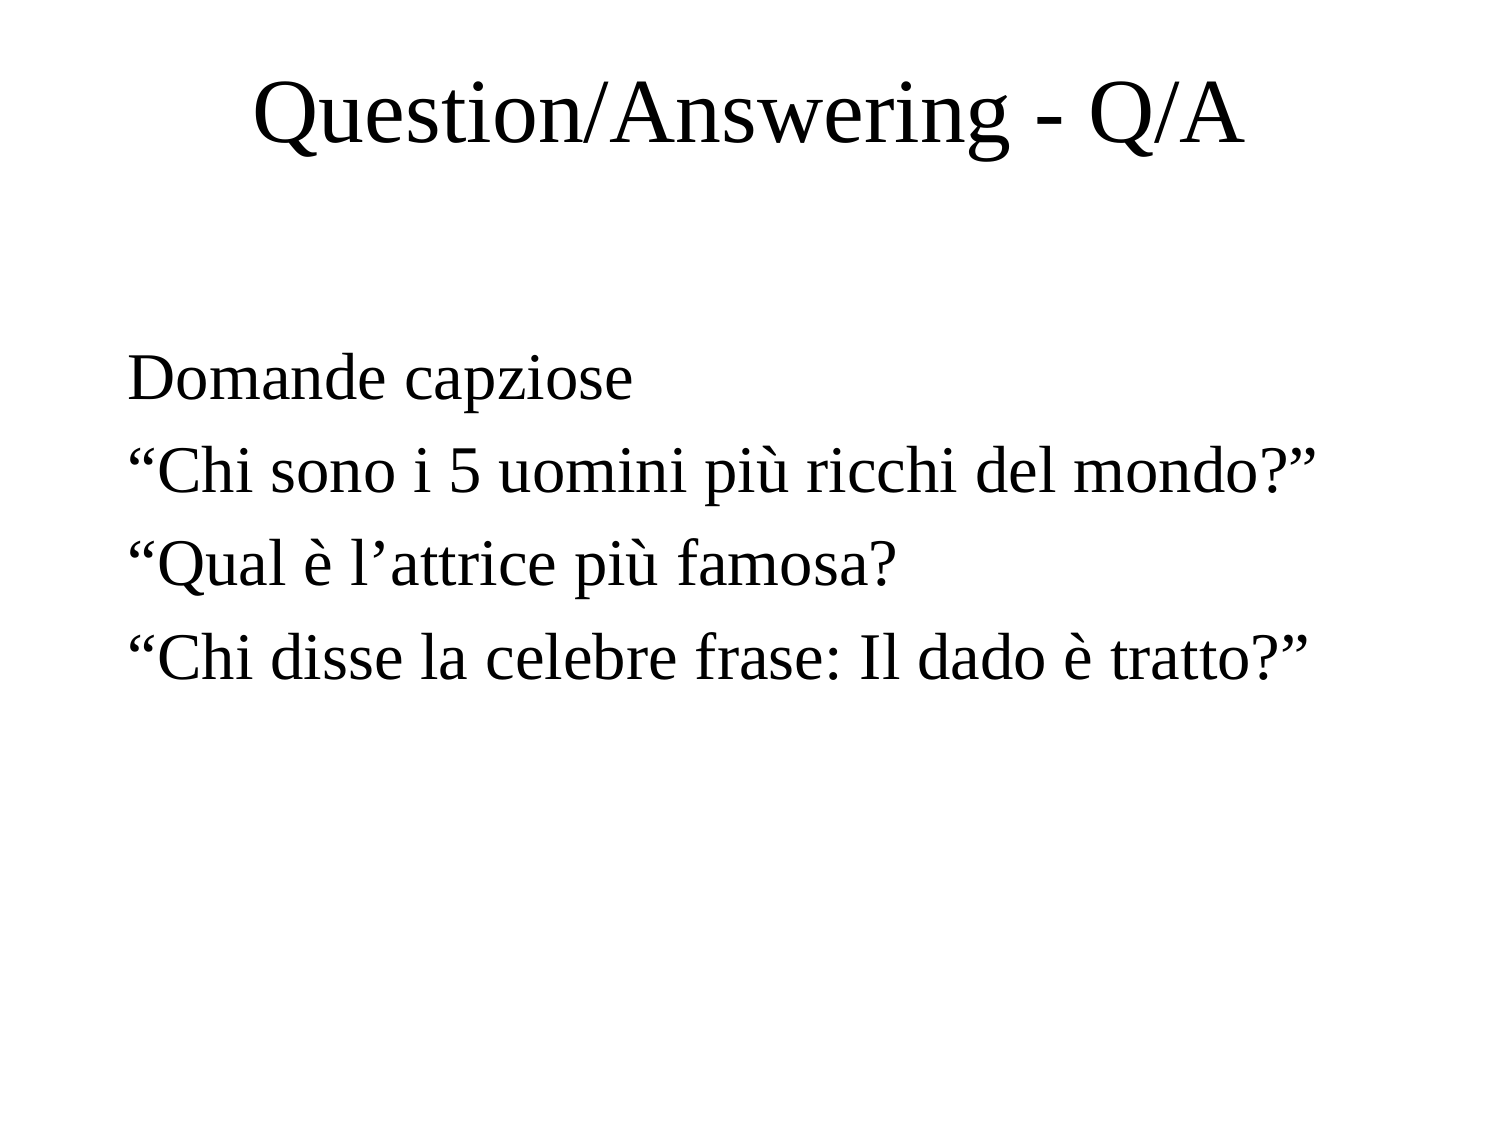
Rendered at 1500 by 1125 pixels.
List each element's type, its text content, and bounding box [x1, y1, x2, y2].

title Question/Answering - Q/A [112, 12, 1388, 200]
list Domande capziose “Chi sono i 5 uomini più ricchi del mondo?” “Qual è l’attrice più famosa? “Chi disse la celebre frase: Il dado è tratto?” [112, 324, 1388, 1000]
